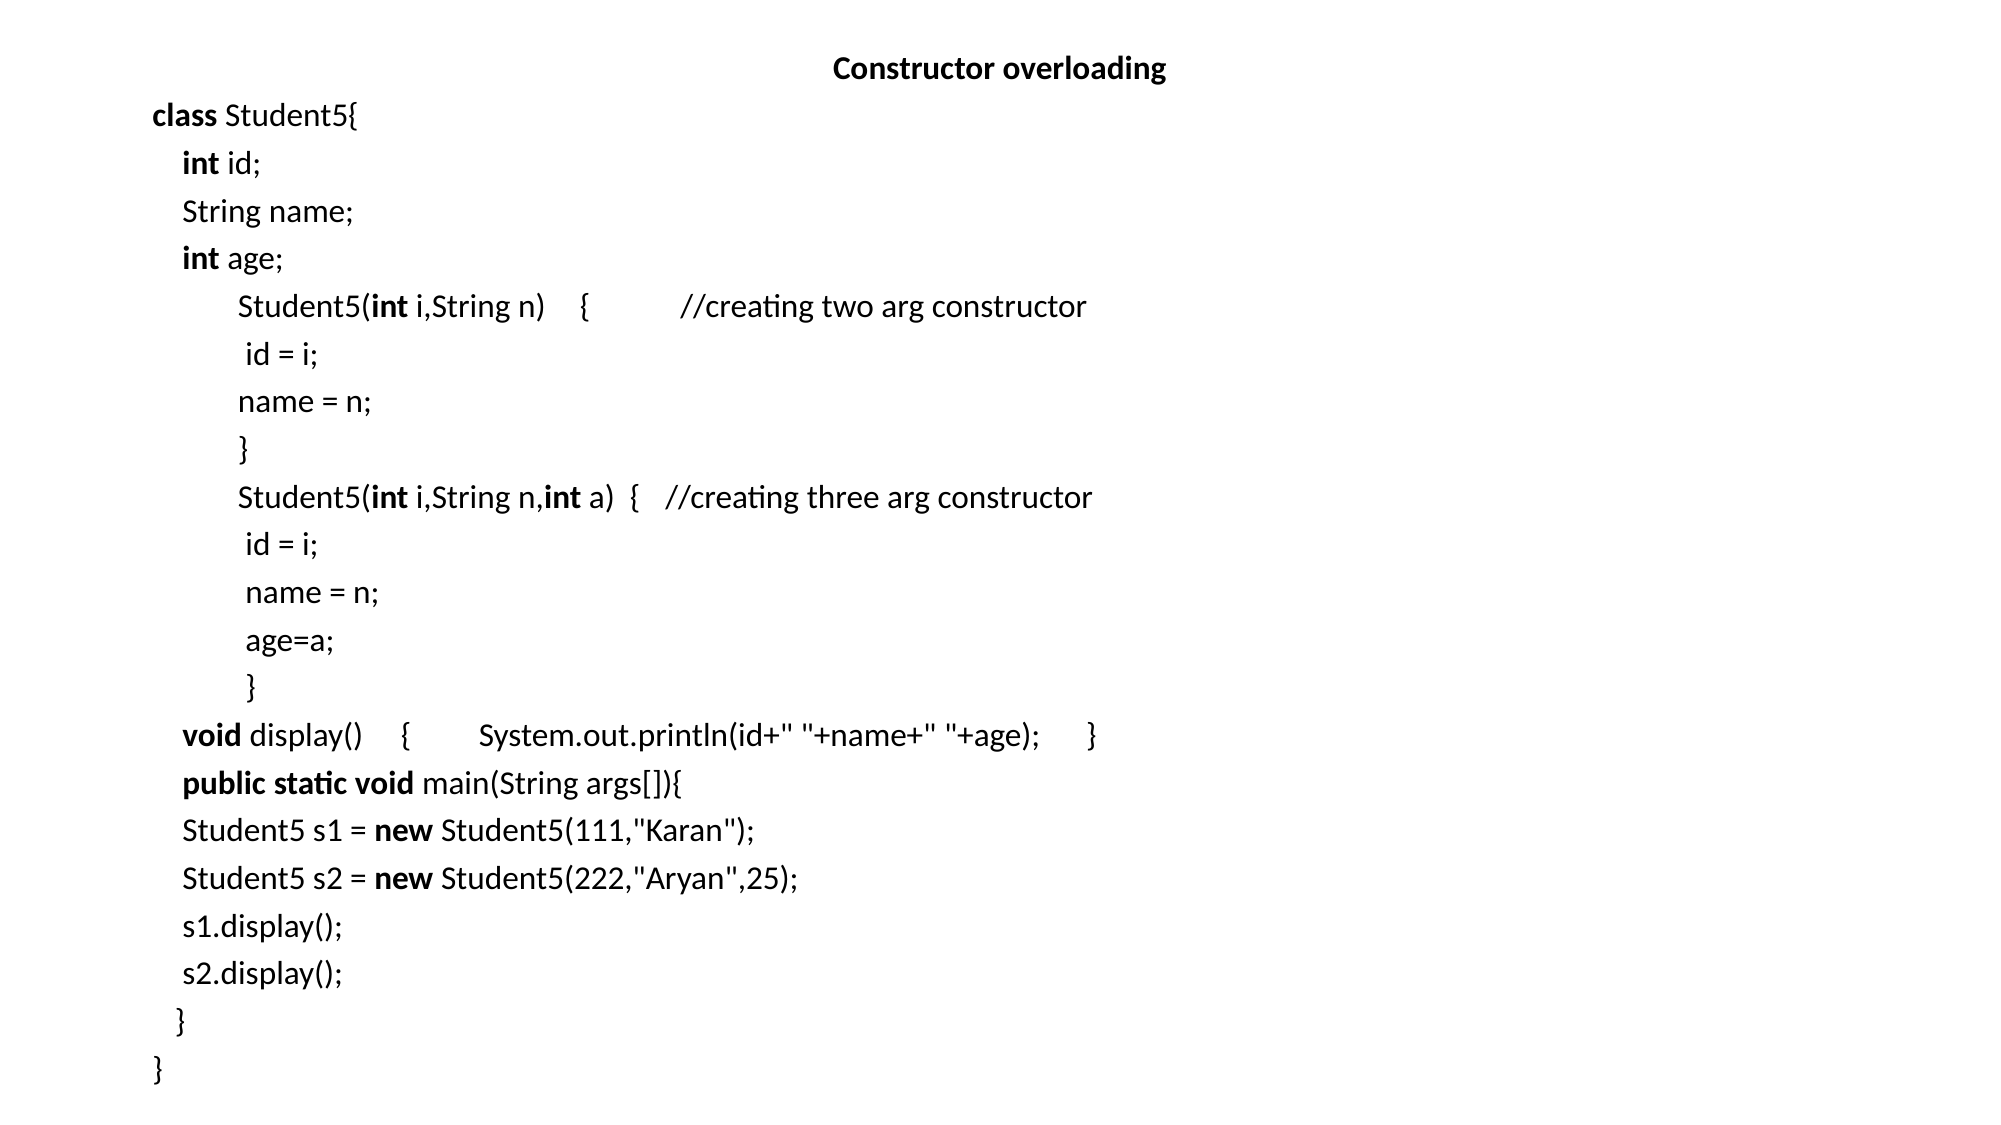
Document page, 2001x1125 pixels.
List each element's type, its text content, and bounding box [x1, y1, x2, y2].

list Constructor overloading class Student5{ int id; String name; int age; Student5(int i,String n) { //creating two arg constructor id = i; name = n; } Student5(int i,String n,int a) { //creating three arg constructor id = i; name = n; age=a; } void display() { System.out.println(id+" "+name+" "+age); } public static void main(String args[]){ Student5 s1 = new Student5(111,"Karan"); Student5 s2 = new Student5(222,"Aryan",25); s1.display(); s2.display(); } } [137, 43, 1863, 1105]
